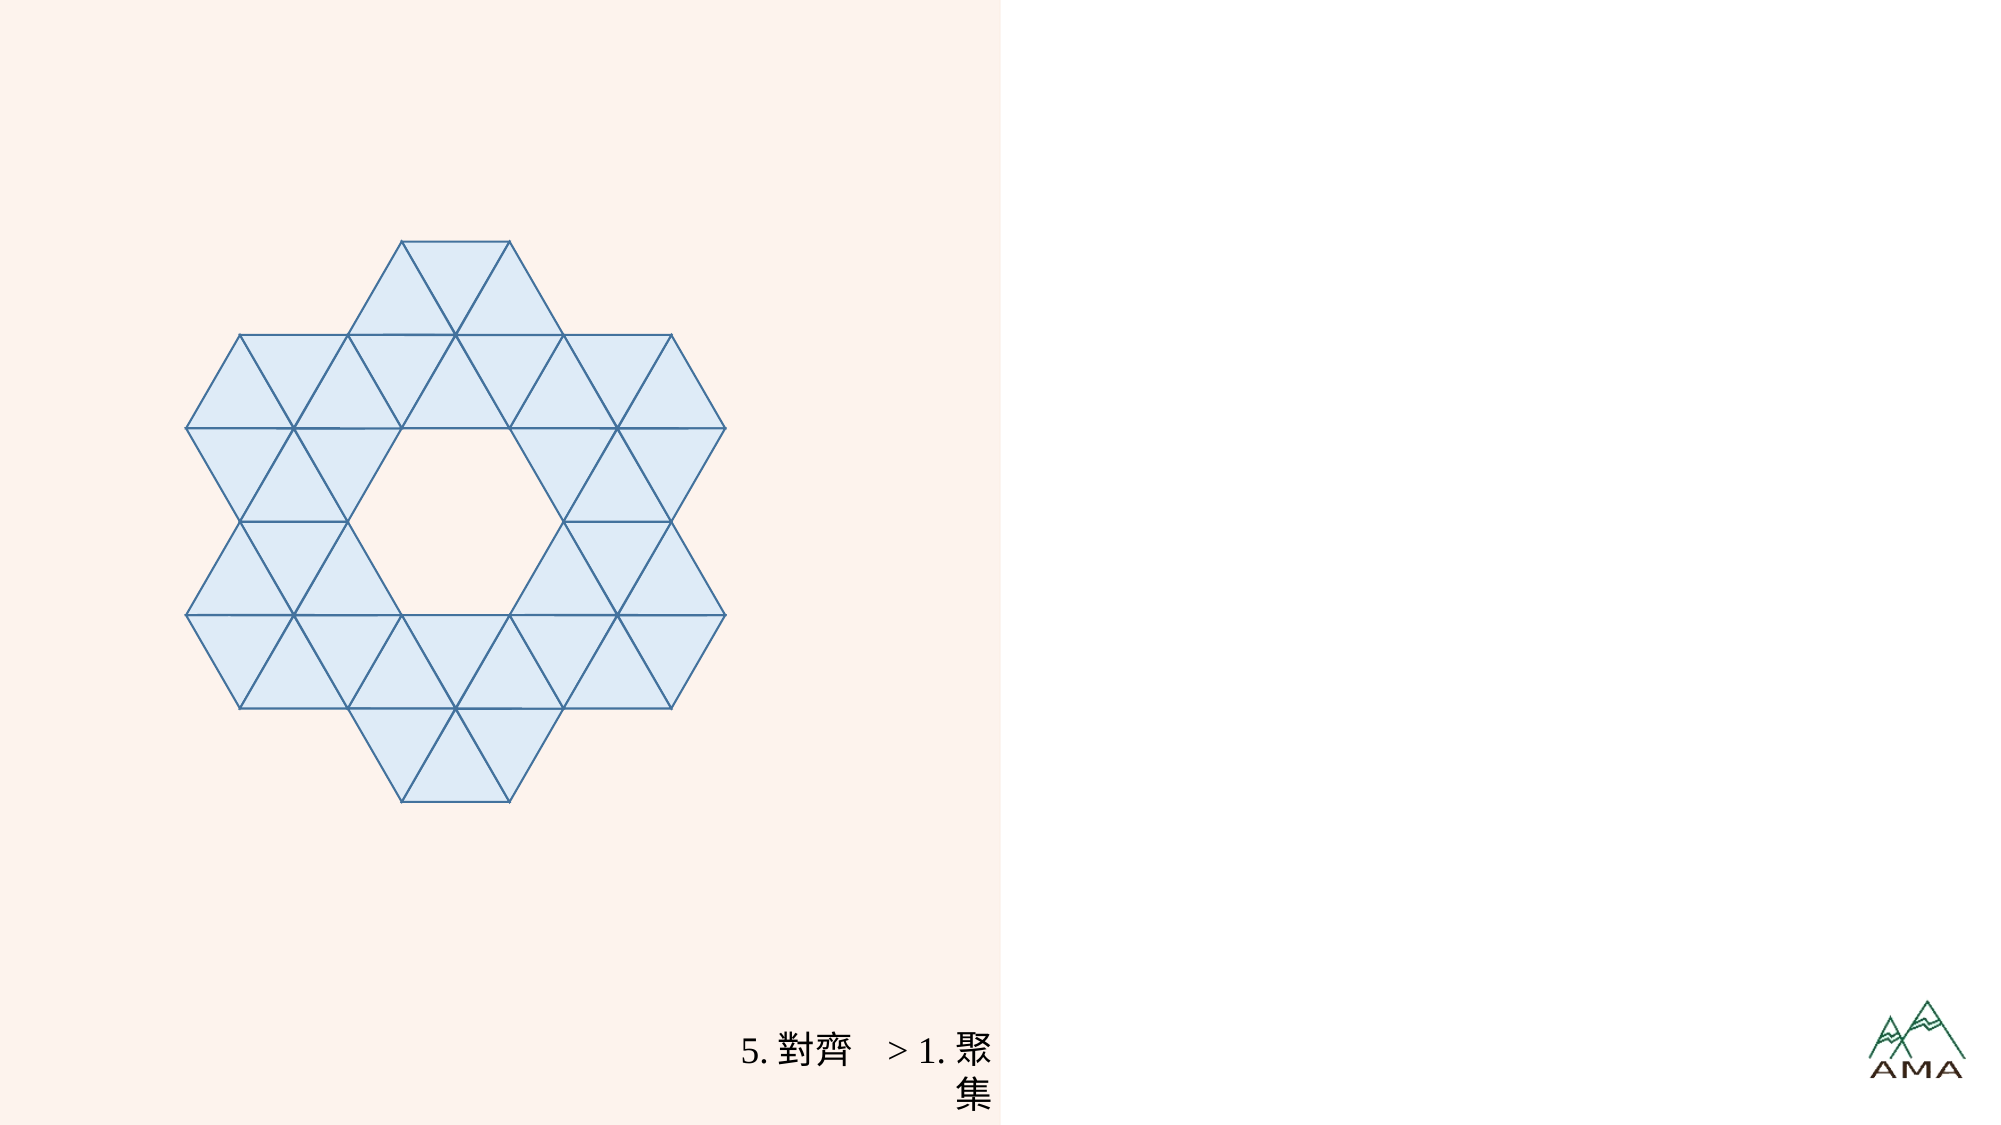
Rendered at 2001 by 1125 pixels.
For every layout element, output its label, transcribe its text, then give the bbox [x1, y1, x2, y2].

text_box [206, 334, 381, 521]
picture [1857, 987, 1974, 1092]
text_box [530, 334, 705, 522]
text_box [206, 521, 381, 709]
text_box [530, 522, 705, 709]
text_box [368, 241, 543, 429]
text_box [368, 615, 543, 802]
text_box 5.對齊 > 1.聚集 [684, 1036, 1012, 1105]
